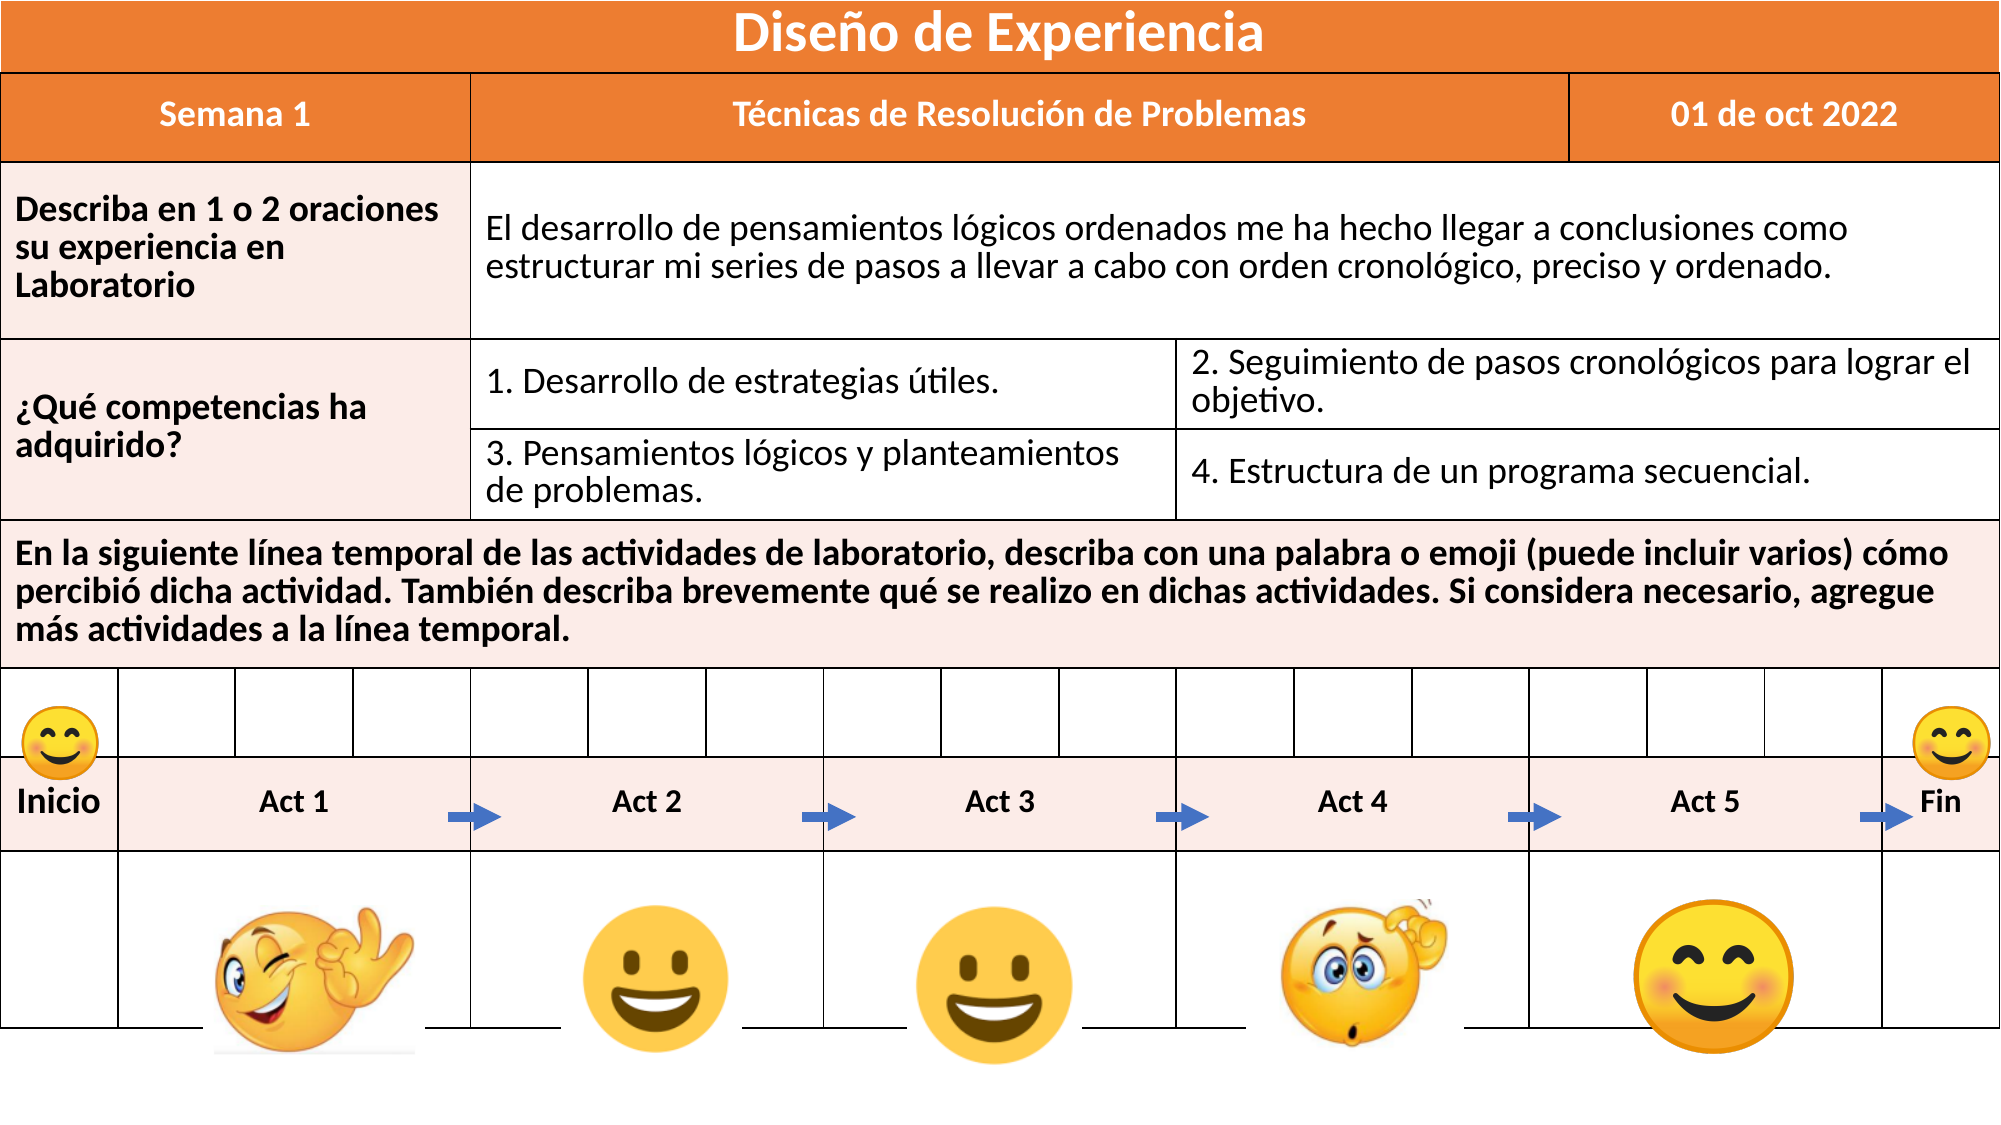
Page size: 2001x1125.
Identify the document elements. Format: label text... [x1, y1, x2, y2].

table_cell [119, 669, 234, 756]
table_cell 4. Estructura de un programa secuencial. [1177, 430, 1999, 519]
table_cell 01 de oct 2022 [1570, 74, 1999, 161]
table_cell [1413, 669, 1528, 756]
table_cell Describa en 1 o 2 oraciones su experiencia en Laboratorio [1, 163, 470, 338]
table_cell Act 3 [824, 758, 1175, 850]
table_cell Act 2 [471, 758, 823, 850]
table_cell El desarrollo de pensamientos lógicos ordenados me ha hecho llegar a conclusiones como estructurar mi series de pasos a llevar a cabo con orden cronológico, preciso y ordenado. [471, 163, 1999, 338]
table_cell [1295, 669, 1411, 756]
picture [907, 904, 1082, 1070]
table_cell [354, 669, 470, 756]
table_cell [1883, 669, 1999, 756]
table_cell [1648, 669, 1764, 756]
table_cell Inicio [1, 758, 117, 850]
table_cell 2. Seguimiento de pasos cronológicos para lograr el objetivo. [1177, 340, 1999, 428]
table_cell [1177, 852, 1528, 1027]
table_cell [942, 669, 1058, 756]
picture [561, 904, 742, 1059]
table_cell 3. Pensamientos lógicos y planteamientos de problemas. [471, 430, 1175, 519]
table_cell 1. Desarrollo de estrategias útiles. [471, 340, 1175, 428]
picture [1628, 891, 1799, 1062]
table_cell Técnicas de Resolución de Problemas [471, 74, 1568, 161]
picture [19, 702, 101, 784]
table_cell [1765, 669, 1881, 756]
table_cell [119, 852, 470, 1027]
table_cell [589, 669, 705, 756]
table_cell [824, 852, 1175, 1027]
table_cell Act 4 [1177, 758, 1528, 850]
table_cell [707, 669, 823, 756]
table_cell Semana 1 [1, 74, 470, 161]
table_cell [1177, 669, 1293, 756]
table_cell ¿Qué competencias ha adquirido? [1, 340, 470, 519]
table_header Diseño de Experiencia [1, 1, 1999, 72]
table_cell [1060, 669, 1175, 756]
table_cell [471, 669, 587, 756]
table_cell Act 5 [1530, 758, 1881, 850]
table_cell [1530, 852, 1881, 1027]
table_cell [471, 852, 823, 1027]
table_cell [1, 669, 117, 756]
table_cell Fin [1883, 758, 1999, 850]
table_cell [1883, 852, 1999, 1027]
table_cell [824, 669, 940, 756]
picture [1246, 899, 1464, 1056]
table_cell [1530, 669, 1646, 756]
table_cell En la siguiente línea temporal de las actividades de laboratorio, describa con una palabra o emoji (puede incluir varios) cómo percibió dicha actividad. También describa brevemente qué se realizo en dichas actividades. Si considera necesario, agregue más actividades a la línea temporal. [1, 521, 1999, 667]
table_cell Act 1 [119, 758, 470, 850]
picture [1910, 702, 1993, 784]
picture [203, 904, 425, 1062]
table_cell [236, 669, 352, 756]
table_cell [1, 852, 117, 1027]
